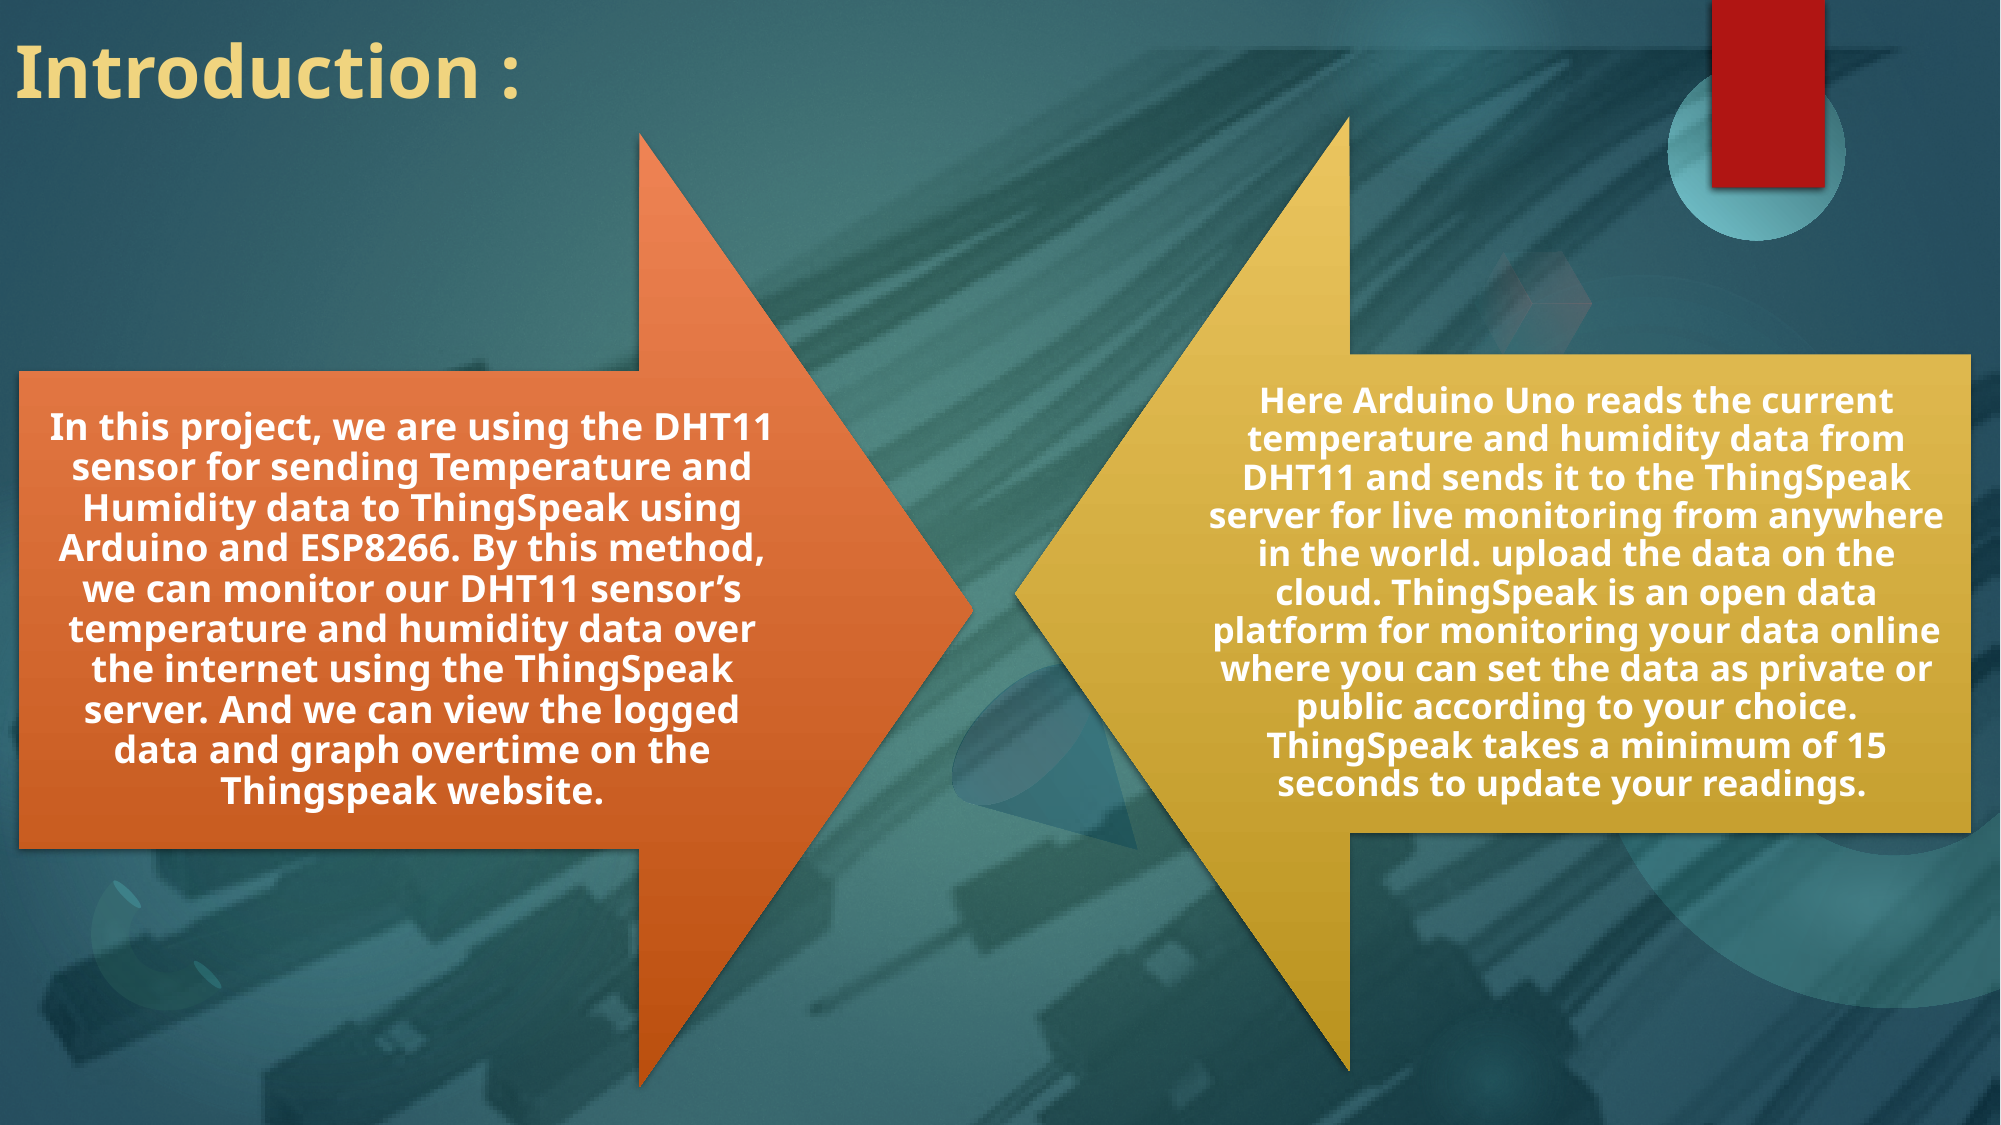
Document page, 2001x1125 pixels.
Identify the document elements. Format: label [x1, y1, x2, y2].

list [18, 17, 1982, 1088]
picture [0, 0, 2000, 1125]
